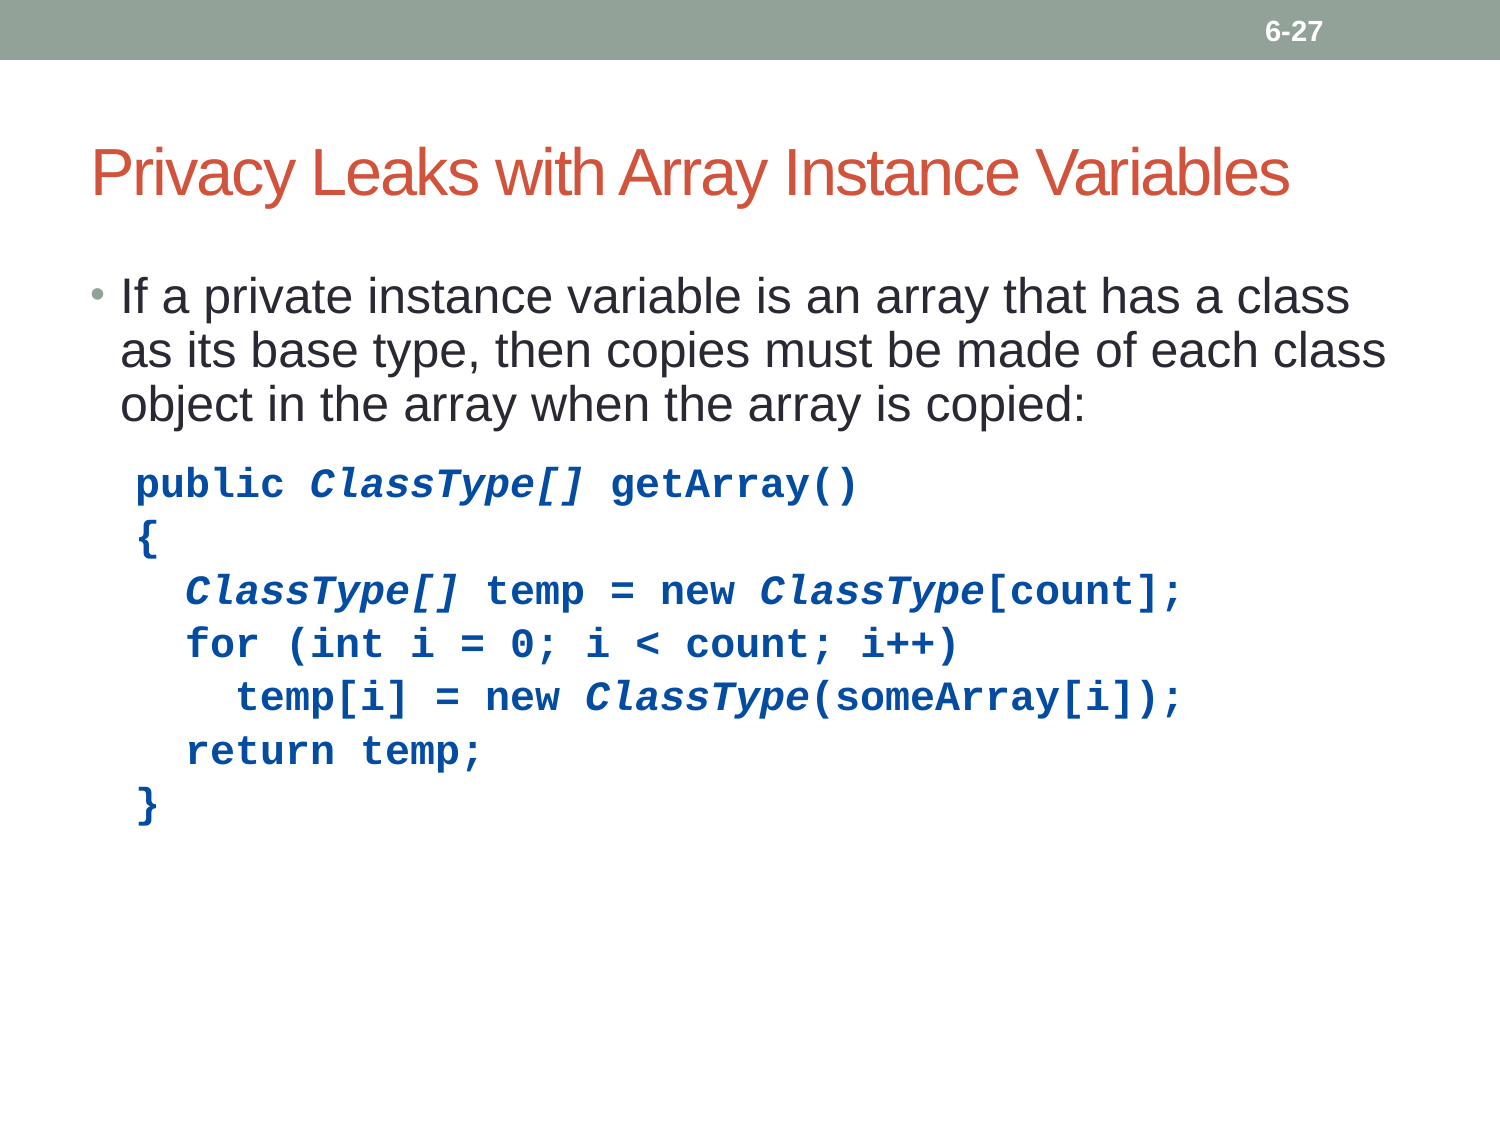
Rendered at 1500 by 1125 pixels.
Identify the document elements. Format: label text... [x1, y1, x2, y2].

slide_number 6-27 [1250, 3, 1425, 57]
title Privacy Leaks with Array Instance Variables [75, 87, 1425, 250]
list If a private instance variable is an array that has a class as its base type, then copies must be made of each class object in the array when the array is copied: public ClassType[] getArray() { ClassType[] temp = new ClassType[count]; for (int i = 0; i < count; i++) temp[i] = new ClassType(someArray[i]); return temp; } [75, 262, 1425, 1063]
